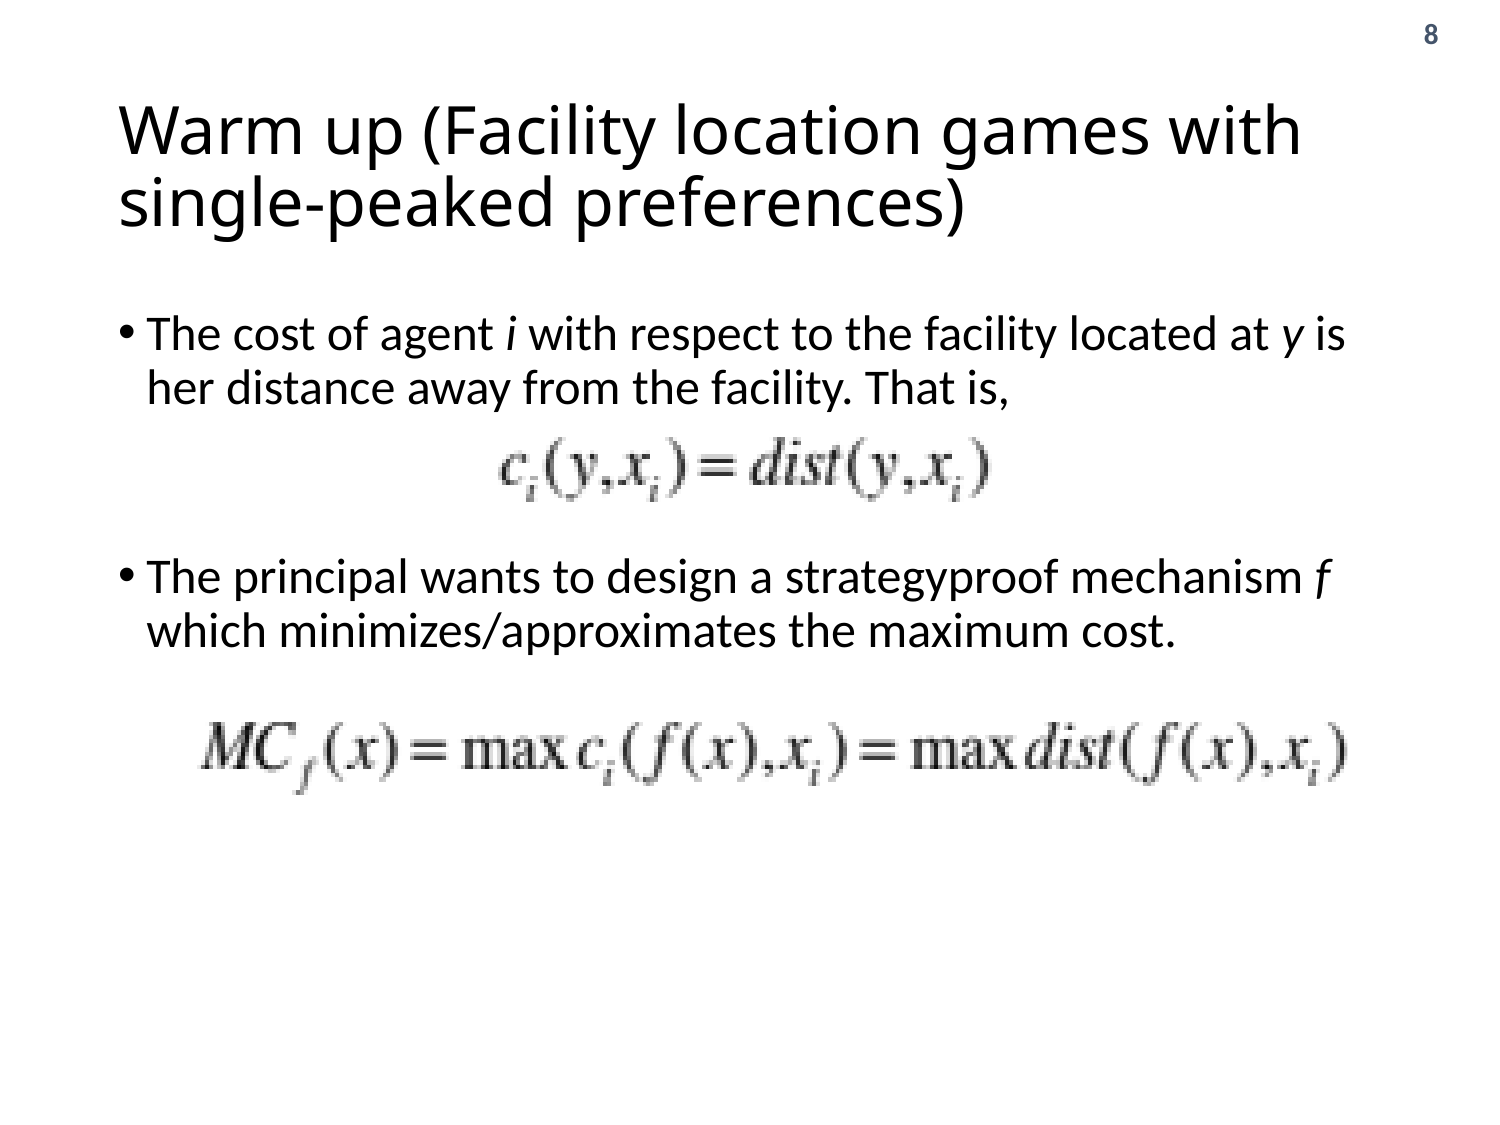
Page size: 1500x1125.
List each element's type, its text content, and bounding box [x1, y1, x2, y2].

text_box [190, 705, 1348, 800]
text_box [491, 424, 992, 508]
list The cost of agent i with respect to the facility located at y is her distance away from the facility. That is, The principal wants to design a strategyproof mechanism f which minimizes/approximates the maximum cost. [103, 299, 1397, 1014]
title Warm up (Facility location games with single-peaked preferences) [103, 59, 1397, 278]
